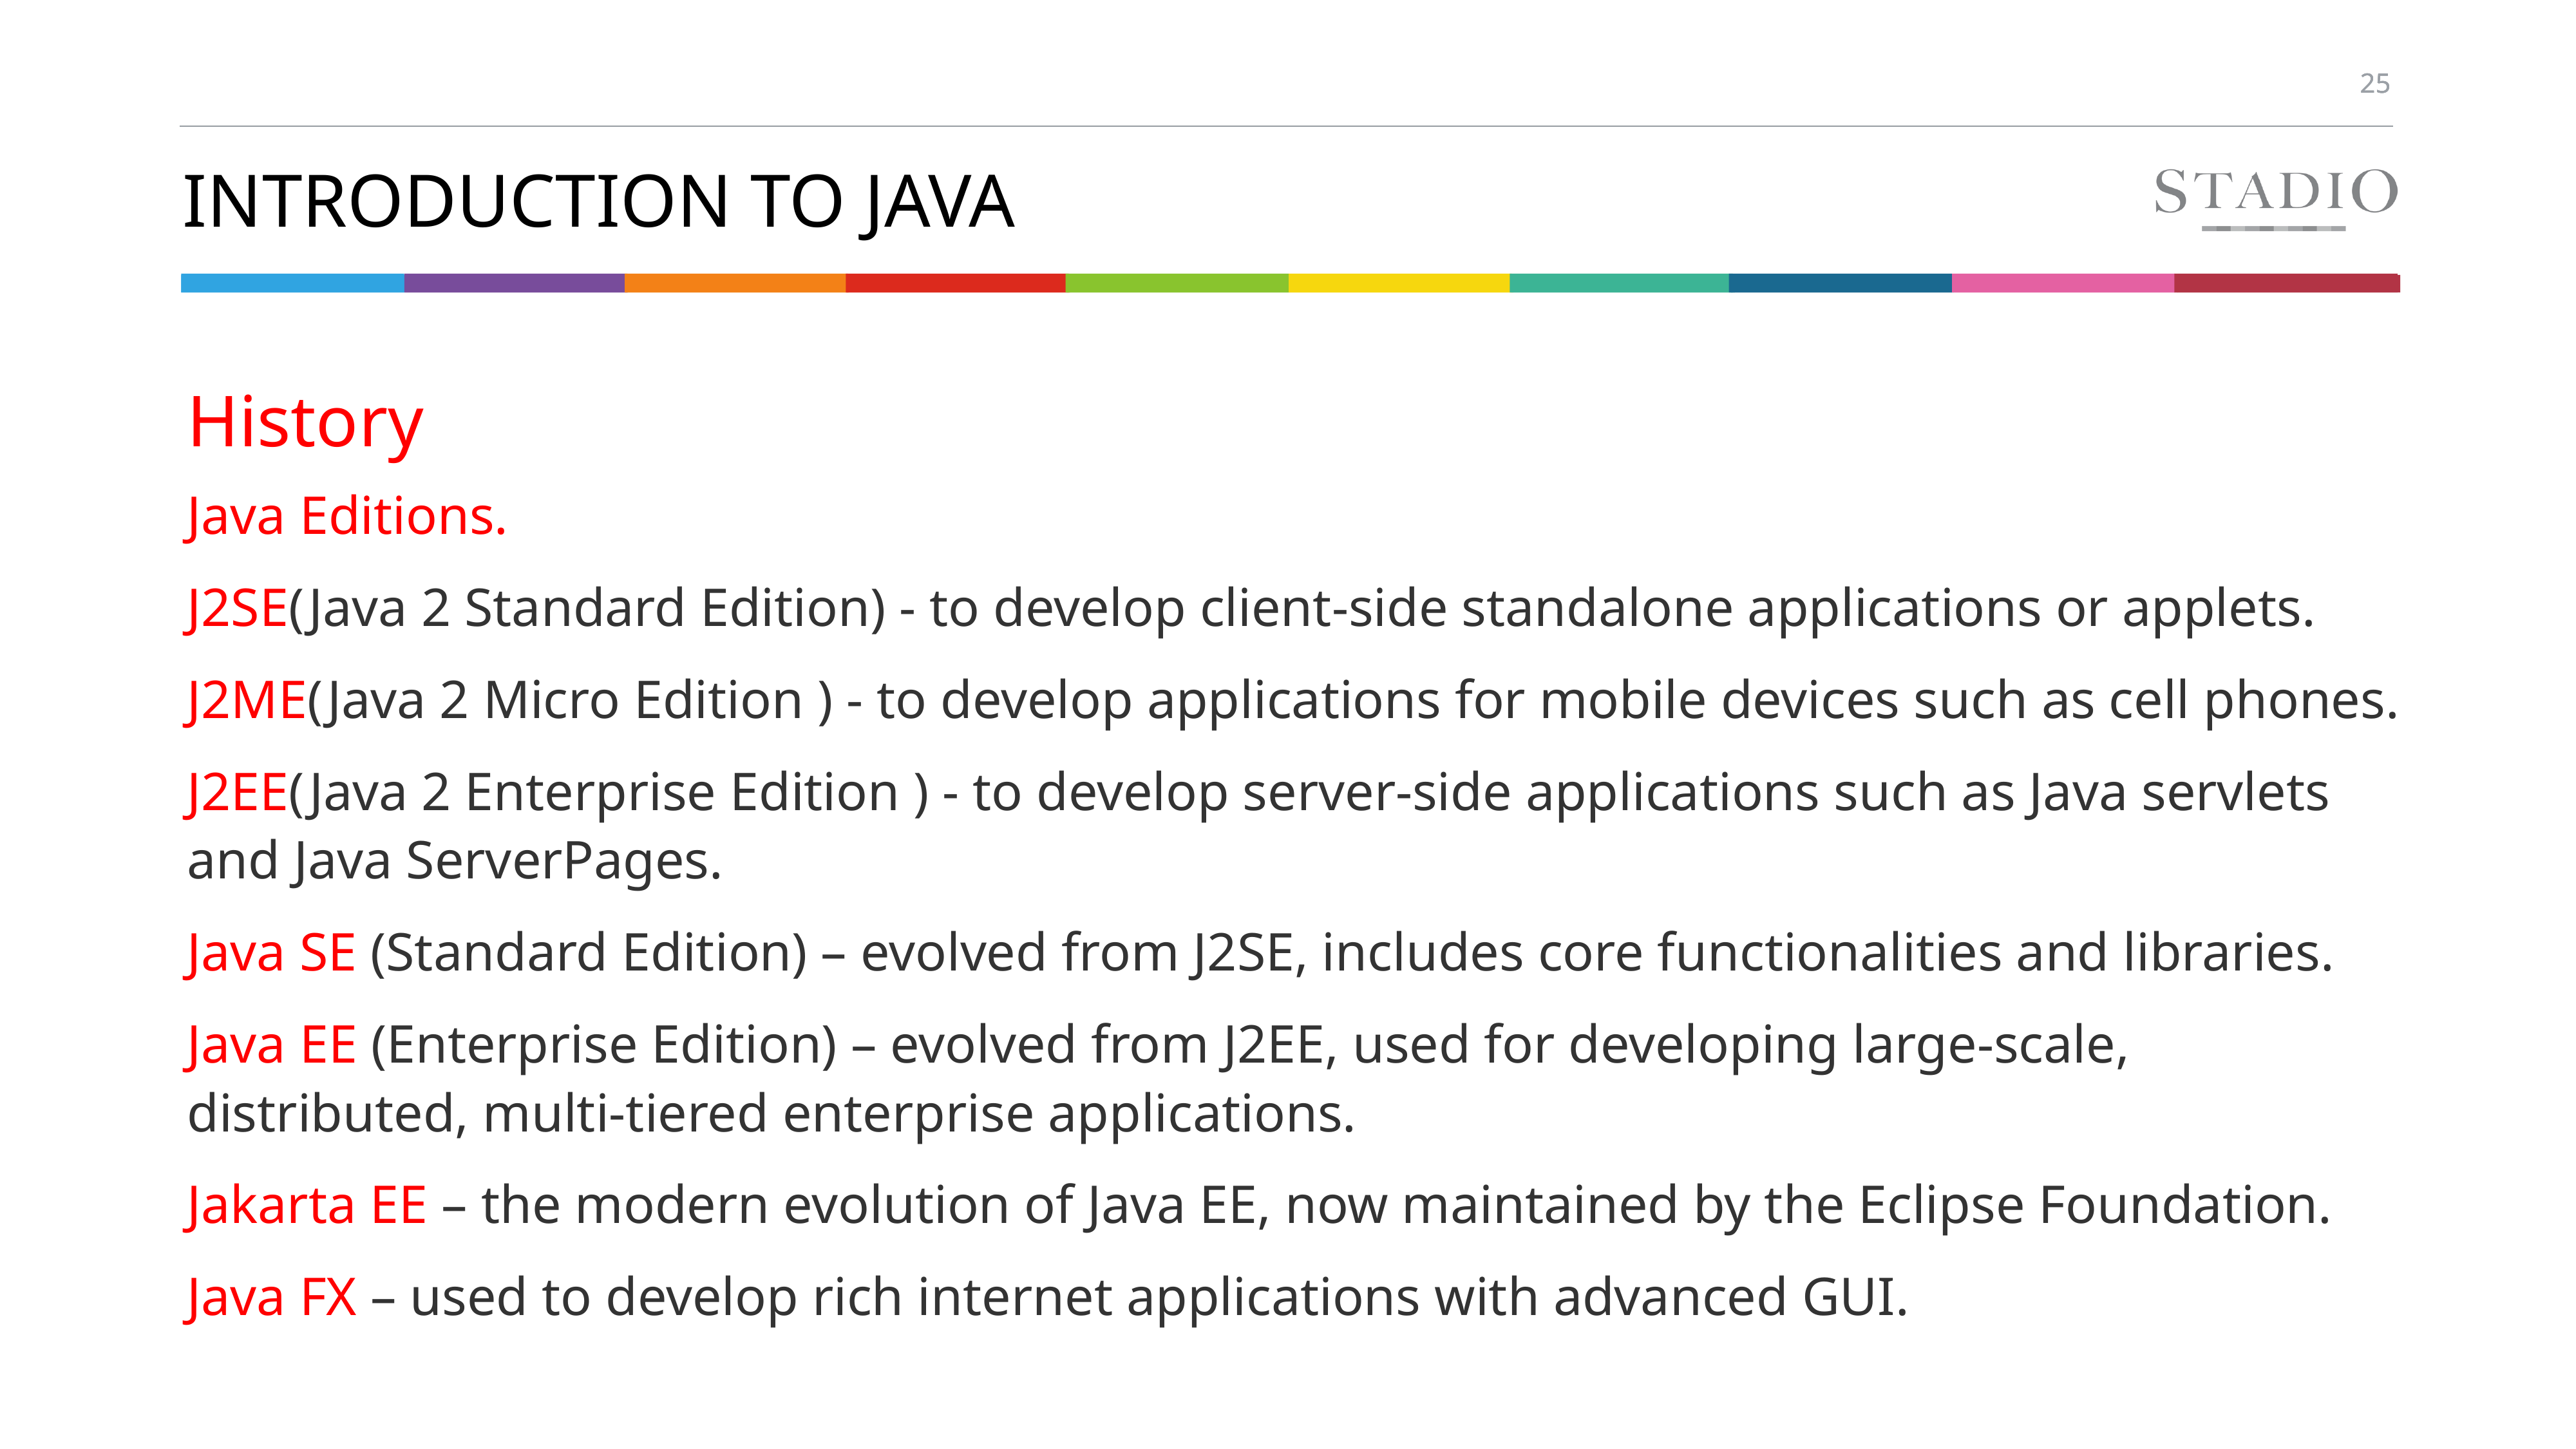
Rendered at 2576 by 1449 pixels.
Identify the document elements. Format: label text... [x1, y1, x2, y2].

list History Java Editions. J2SE(Java 2 Standard Edition) - to develop client-side standalone applications or applets. J2ME(Java 2 Micro Edition ) - to develop applications for mobile devices such as cell phones. J2EE(Java 2 Enterprise Edition ) - to develop server-side applications such as Java servlets and Java ServerPages. Java SE (Standard Edition) – evolved from J2SE, includes core functionalities and libraries. Java EE (Enterprise Edition) – evolved from J2EE, used for developing large-scale, distributed, multi-tiered enterprise applications. Jakarta EE – the modern evolution of Java EE, now maintained by the Eclipse Foundation. Java FX – used to develop rich internet applications with advanced GUI. [187, 367, 2407, 1370]
text_box [178, 131, 2398, 279]
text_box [181, 273, 2398, 293]
title Introduction to java [182, 128, 2069, 131]
picture [2112, 126, 2441, 274]
